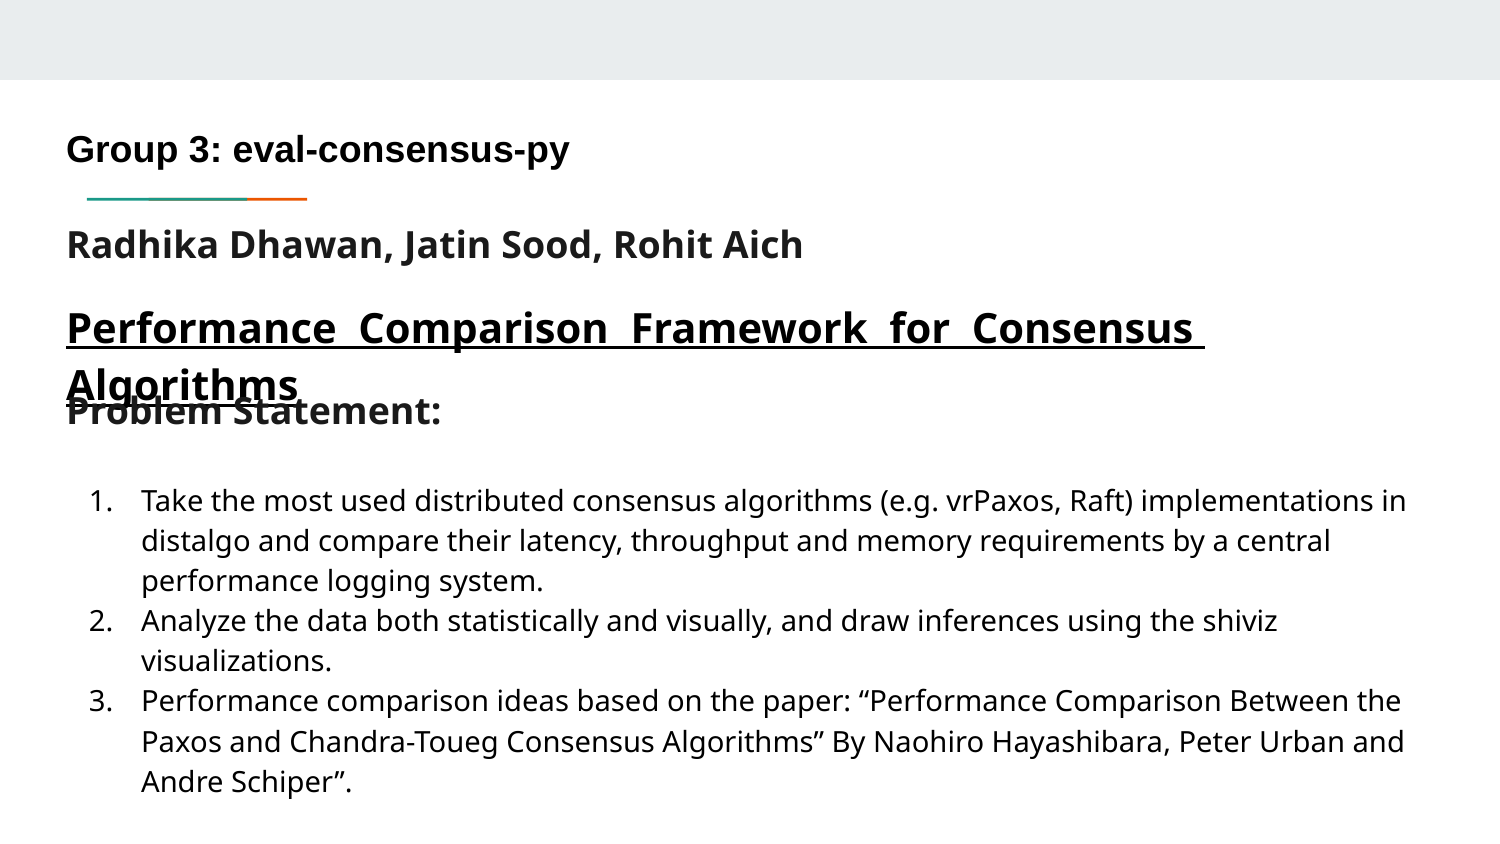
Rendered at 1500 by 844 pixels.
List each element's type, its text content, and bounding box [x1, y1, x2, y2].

text_box Problem Statement: Take the most used distributed consensus algorithms (e.g. vrPaxos, Raft) implementations in distalgo and compare their latency, throughput and memory requirements by a central performance logging system. Analyze the data both statistically and visually, and draw inferences using the shiviz visualizations. Performance comparison ideas based on the paper: “Performance Comparison Between the Paxos and Chandra-Toueg Consensus Algorithms” By Naohiro Hayashibara, Peter Urban and Andre Schiper”. [51, 371, 1449, 725]
list Performance Comparison Framework for Consensus Algorithms [51, 278, 1449, 364]
title Group 3: eval-consensus-py Radhika Dhawan, Jatin Sood, Rohit Aich [51, 102, 1449, 278]
